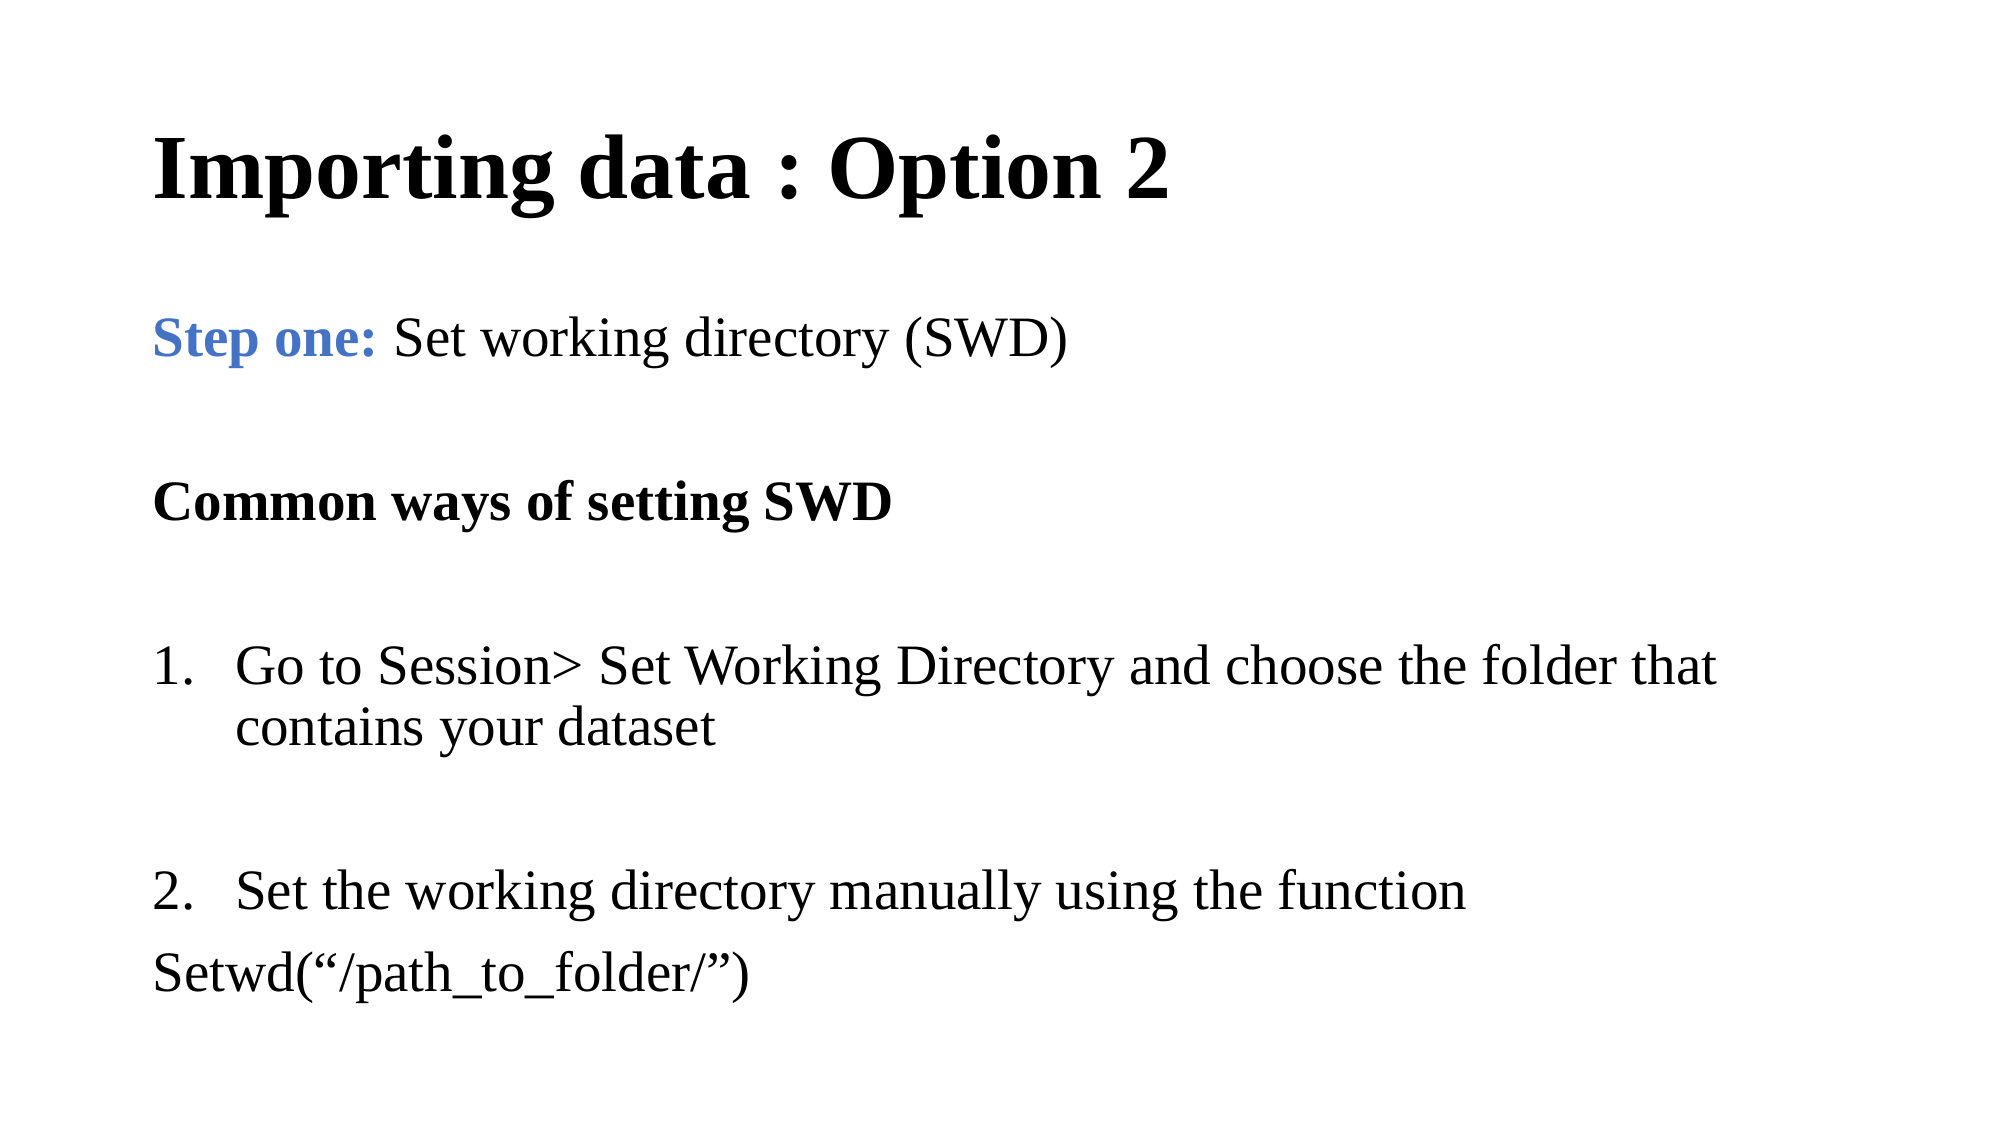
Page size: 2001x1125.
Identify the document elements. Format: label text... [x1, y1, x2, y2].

title Importing data : Option 2 [137, 59, 1863, 278]
list Step one: Set working directory (SWD) Common ways of setting SWD Go to Session> Set Working Directory and choose the folder that contains your dataset Set the working directory manually using the function Setwd(“/path_to_folder/”) [137, 299, 1863, 1014]
